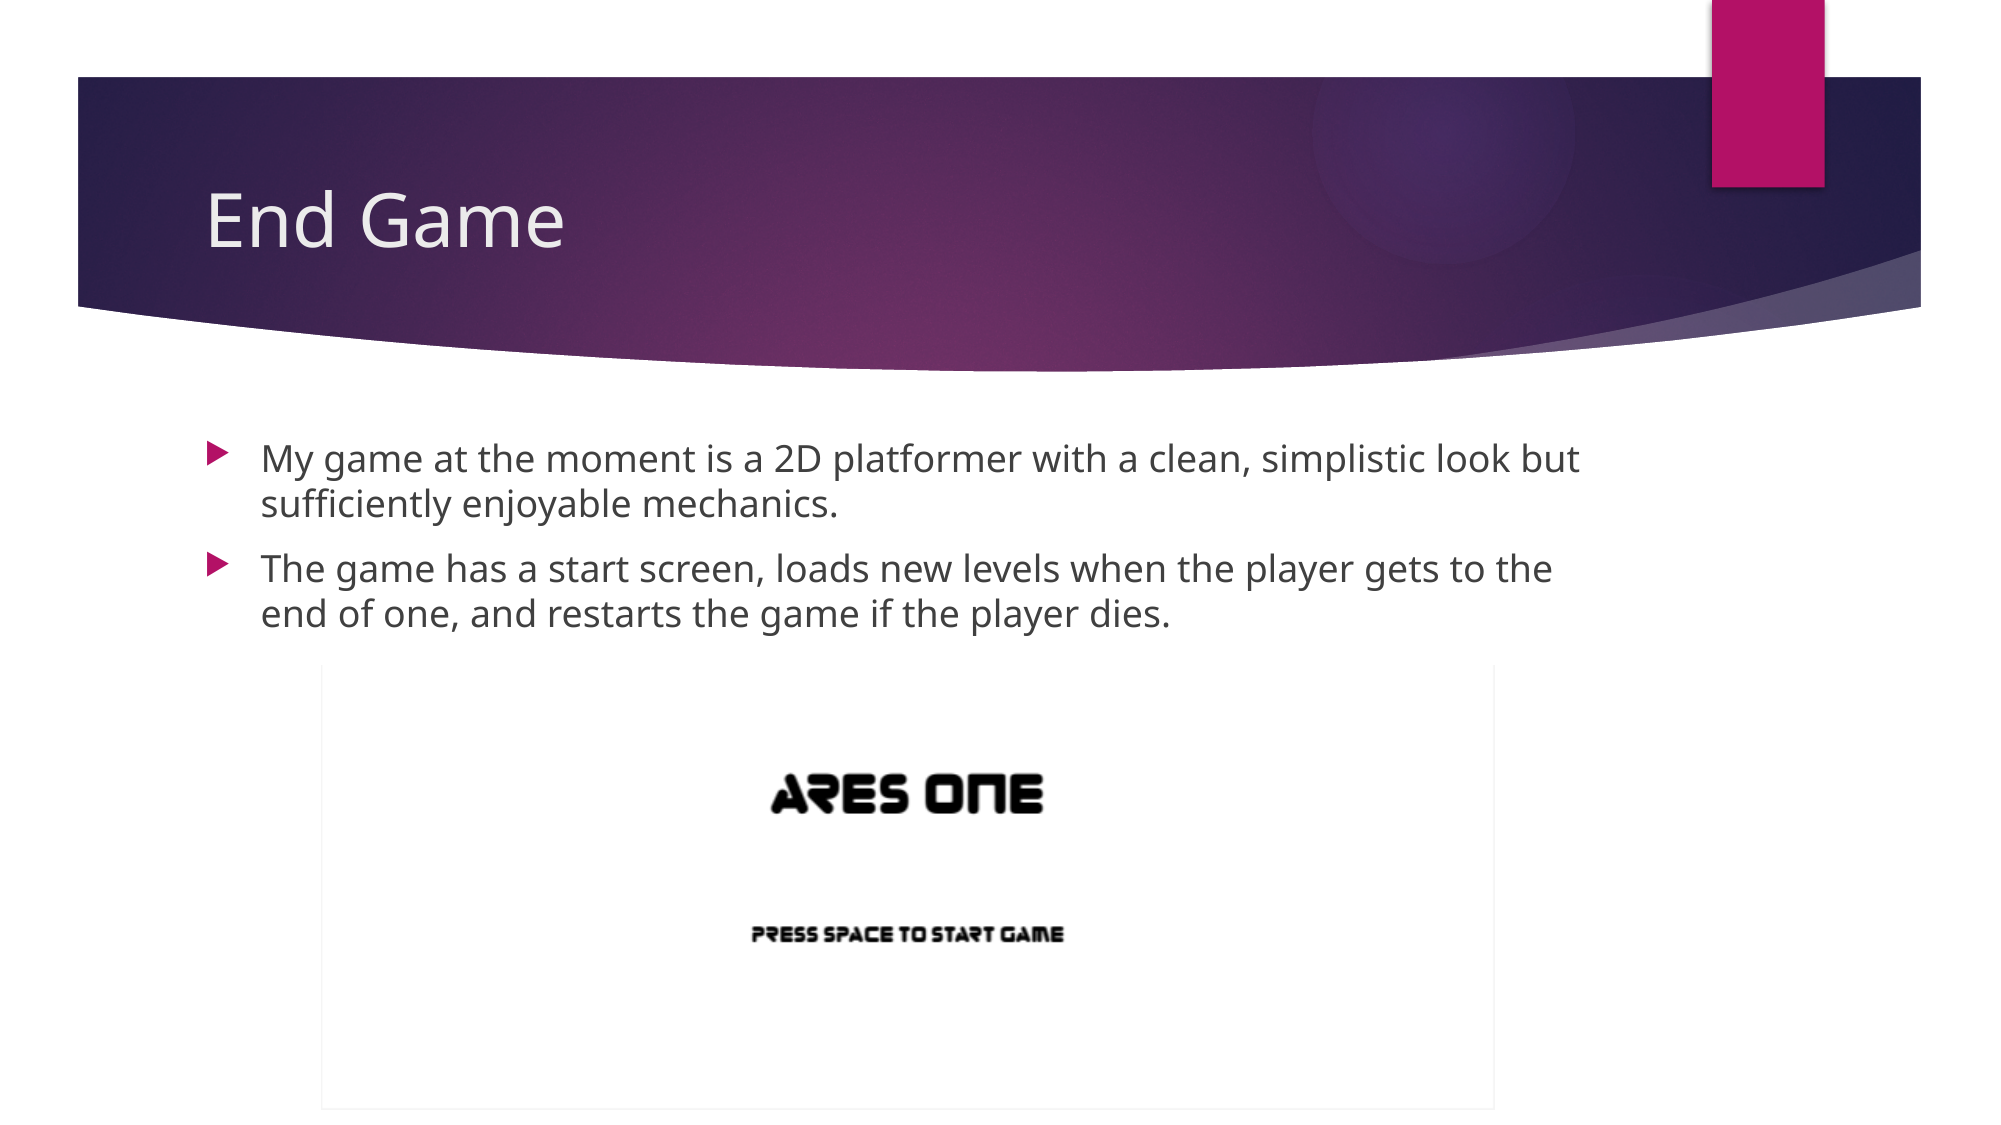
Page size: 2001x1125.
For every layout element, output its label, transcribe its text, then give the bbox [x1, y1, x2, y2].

title End Game [189, 159, 1627, 276]
picture [321, 665, 1495, 1110]
list My game at the moment is a 2D platformer with a clean, simplistic look but sufficiently enjoyable mechanics. The game has a start screen, loads new levels when the player gets to the end of one, and restarts the game if the player dies. [189, 427, 1638, 988]
